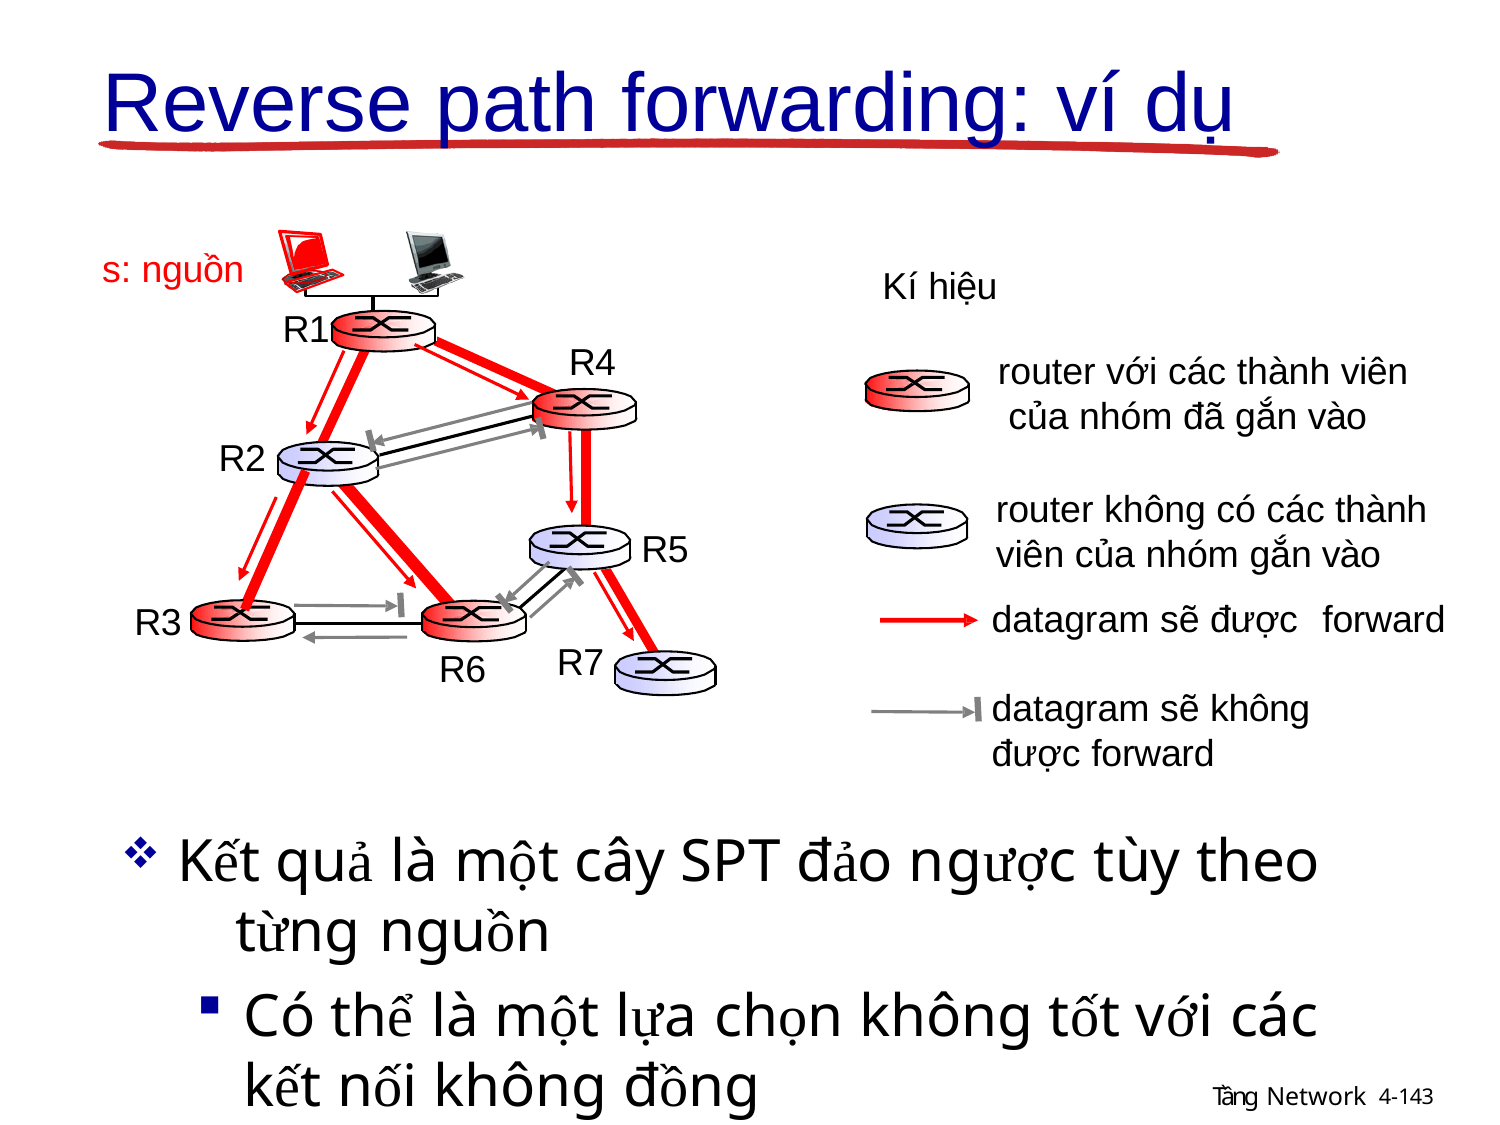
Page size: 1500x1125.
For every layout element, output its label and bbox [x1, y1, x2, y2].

text_box [989, 681, 1315, 774]
text_box [871, 693, 982, 725]
text_box [865, 503, 970, 550]
picture [97, 138, 1280, 158]
text_box [880, 260, 1001, 308]
text_box [119, 821, 1337, 1125]
text_box [863, 369, 971, 413]
text_box [132, 595, 185, 643]
title [12, 0, 1488, 236]
text_box [99, 228, 718, 697]
text_box [1210, 1066, 1447, 1114]
text_box [995, 344, 1412, 437]
text_box [989, 483, 1447, 641]
text_box [880, 613, 979, 628]
